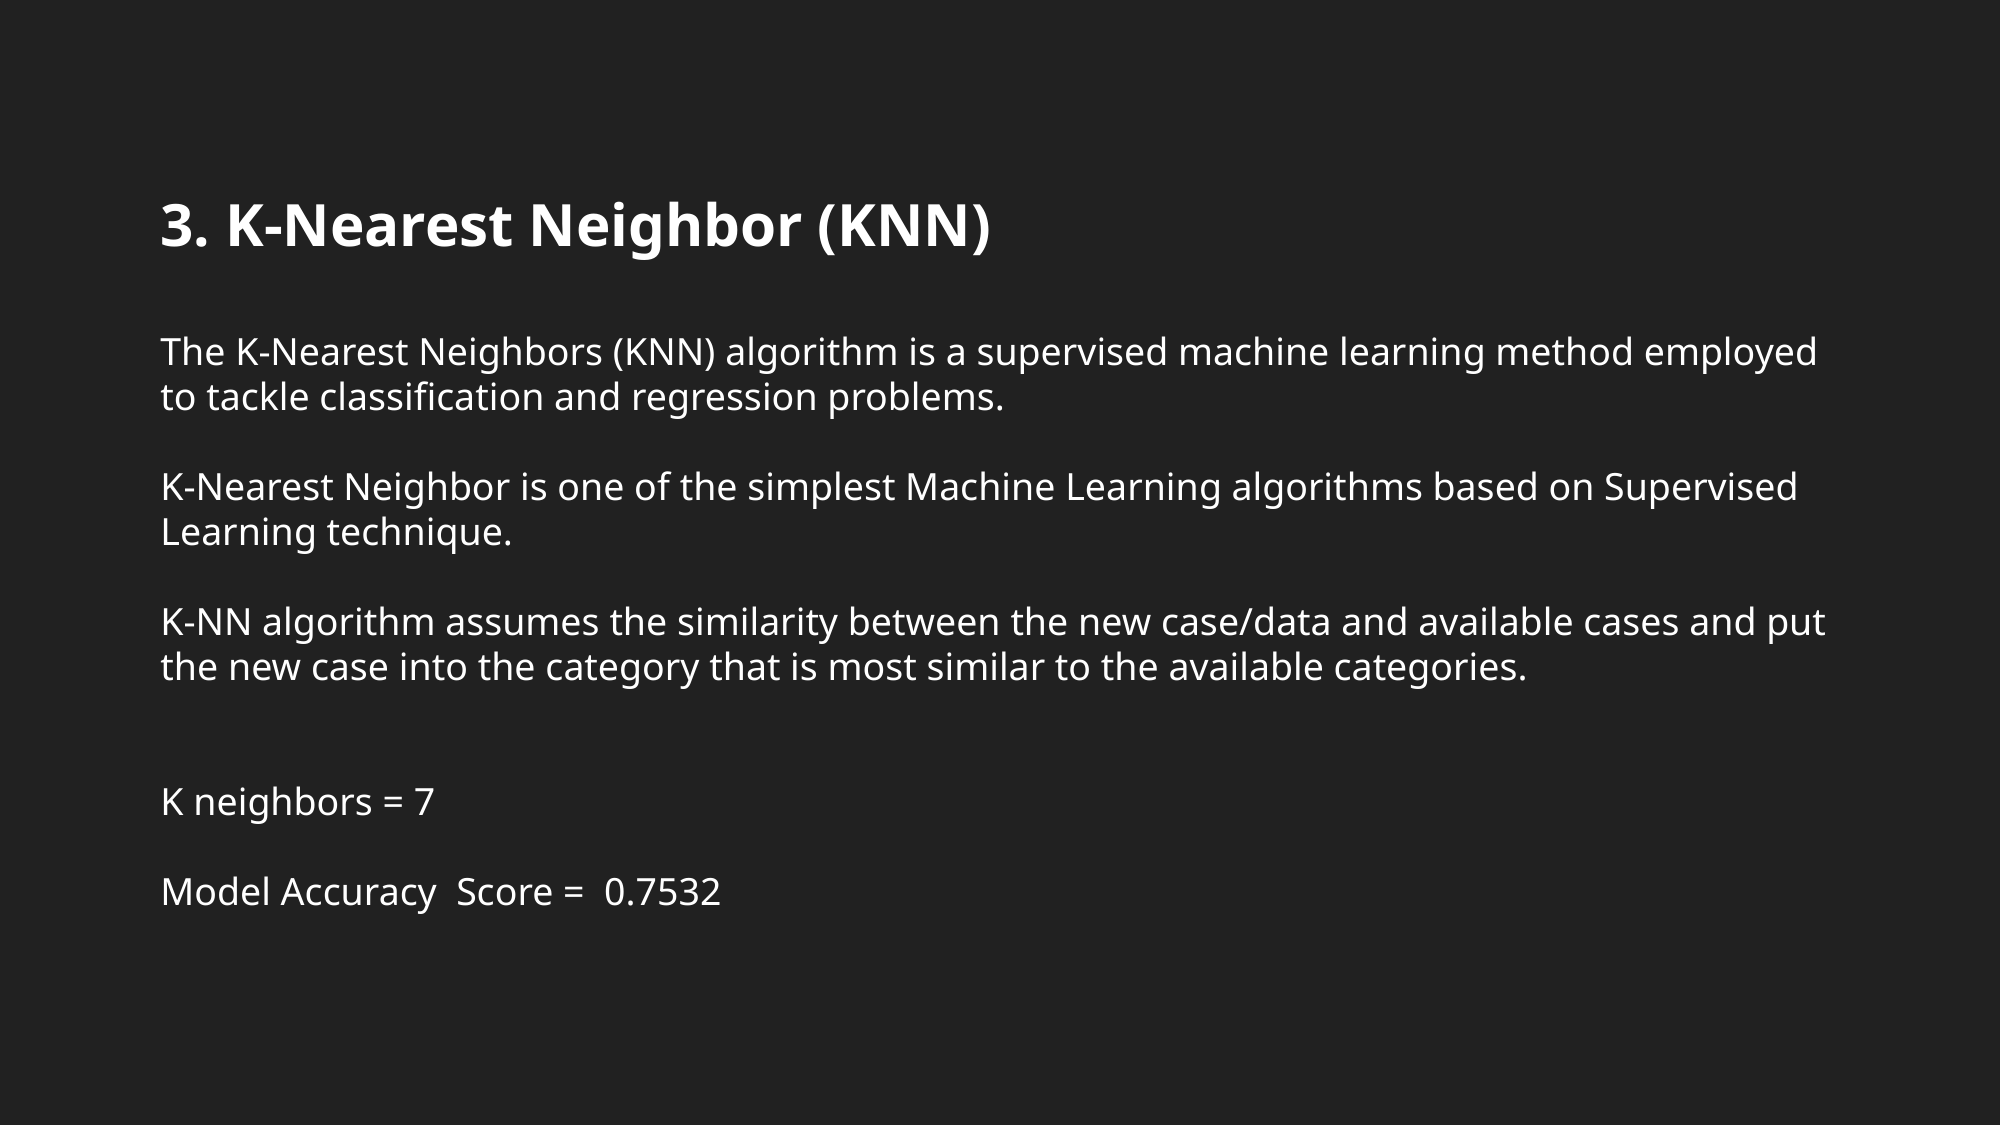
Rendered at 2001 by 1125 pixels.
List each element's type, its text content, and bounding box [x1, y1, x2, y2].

text_box 3. K-Nearest Neighbor (KNN) The K-Nearest Neighbors (KNN) algorithm is a supervised machine learning method employed to tackle classification and regression problems. K-Nearest Neighbor is one of the simplest Machine Learning algorithms based on Supervised Learning technique. K-NN algorithm assumes the similarity between the new case/data and available cases and put the new case into the category that is most similar to the available categories. K neighbors = 7 Model Accuracy Score = 0.7532 [145, 180, 1856, 921]
